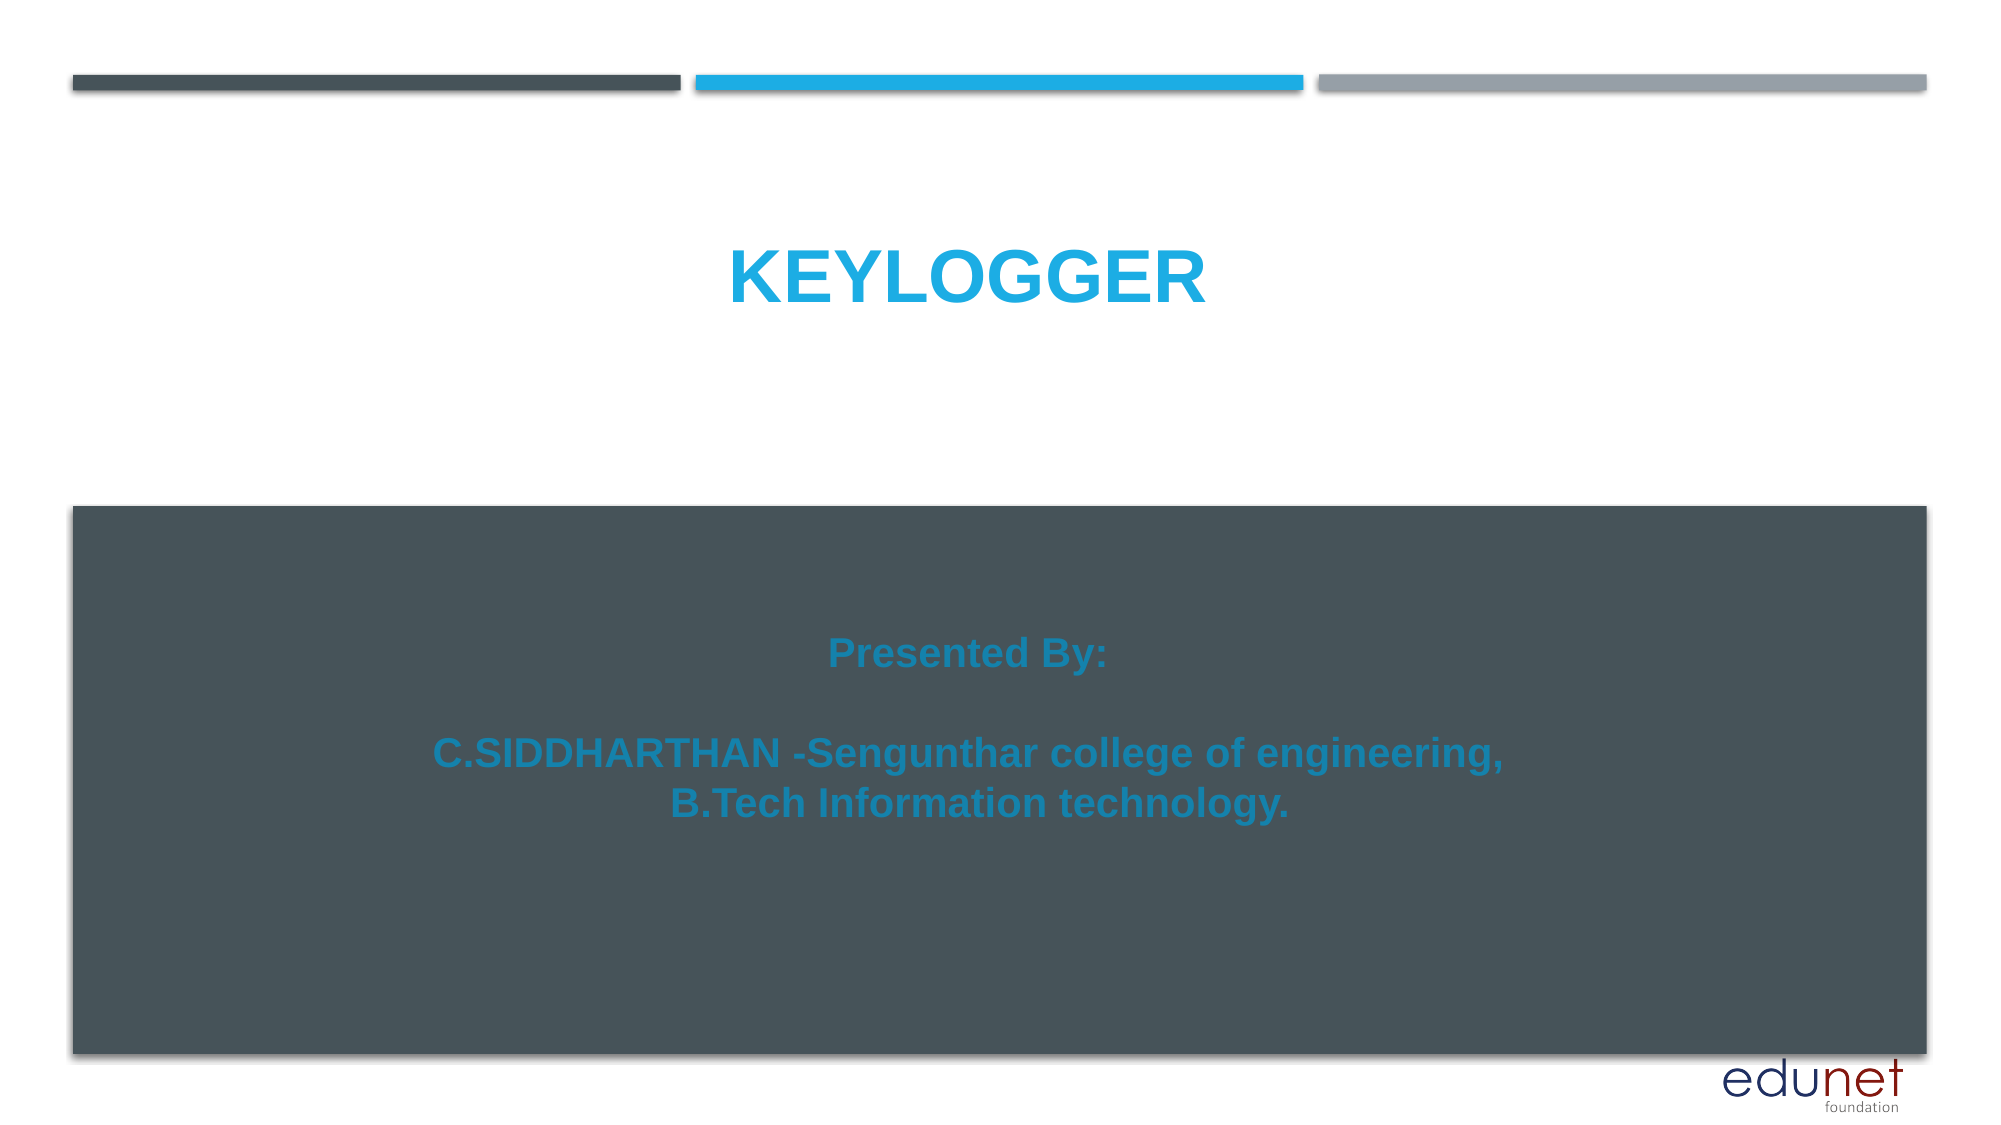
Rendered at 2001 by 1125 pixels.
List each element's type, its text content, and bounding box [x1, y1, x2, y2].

picture [1719, 1056, 1905, 1116]
title keylogger [244, 164, 1693, 326]
text_box Presented By: C.SIDDHARTHAN -Sengunthar college of engineering, B.Tech Information technology. [407, 618, 1529, 834]
